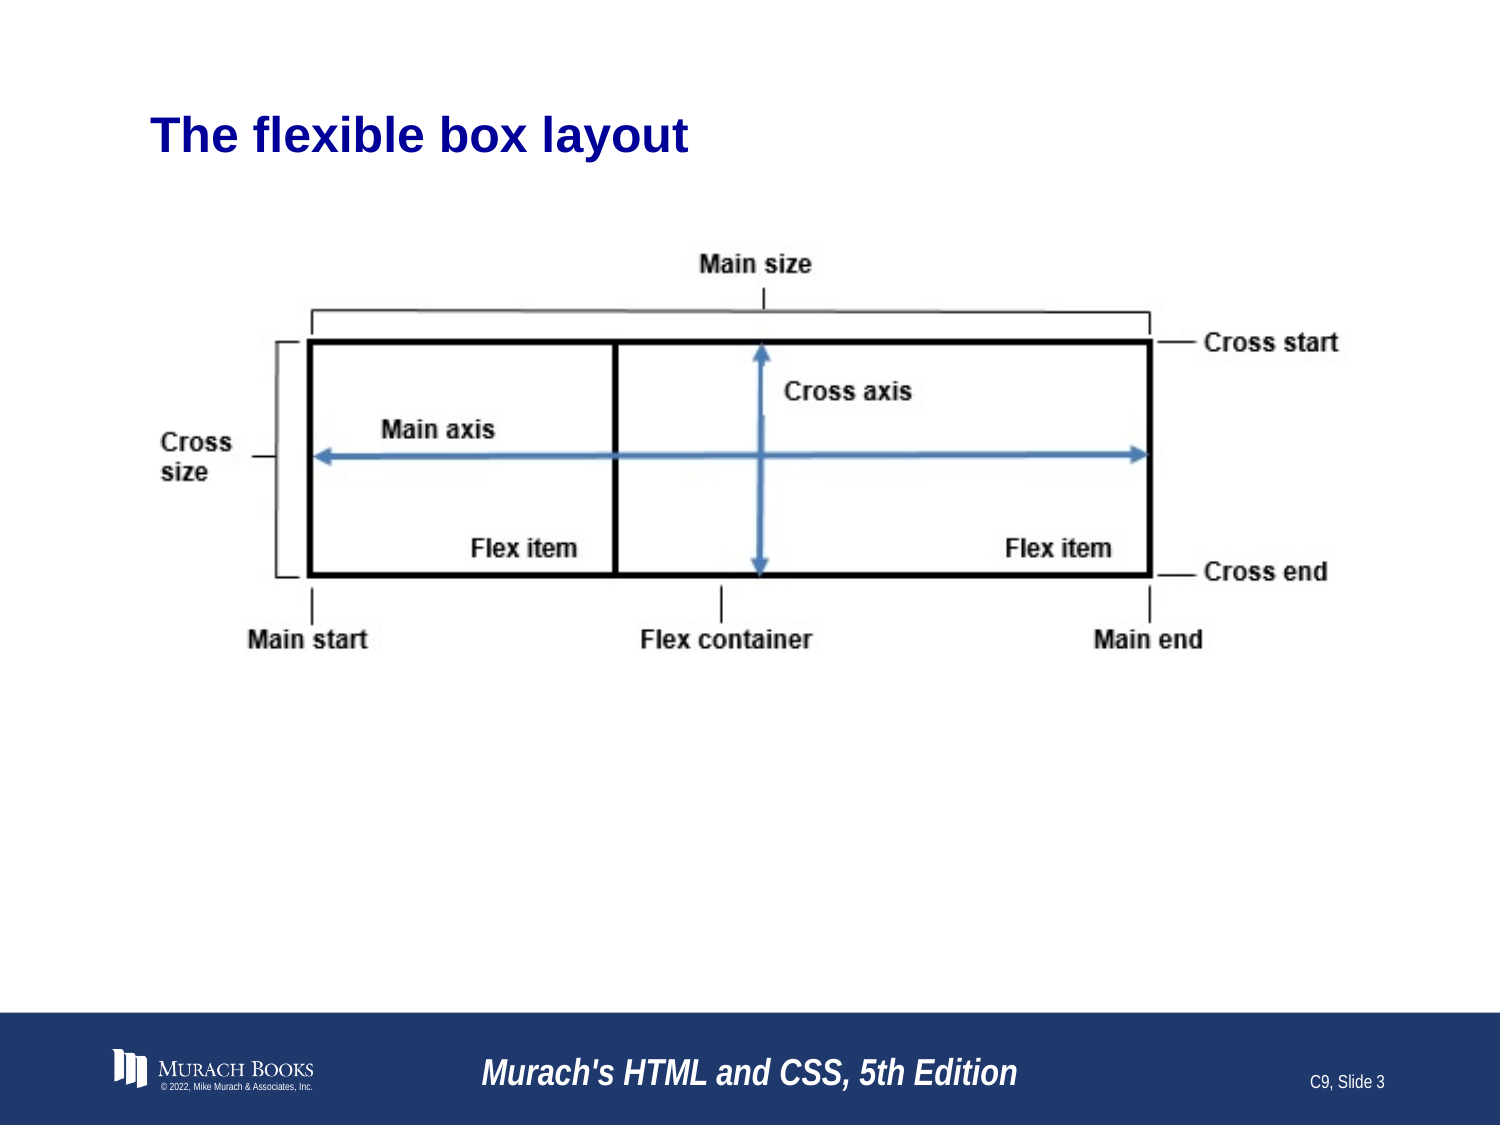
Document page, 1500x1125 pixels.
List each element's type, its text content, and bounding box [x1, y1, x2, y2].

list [143, 212, 1372, 701]
slide_number C9, Slide 3 [1087, 1025, 1400, 1100]
title The flexible box layout [150, 102, 1350, 164]
footer © 2022, Mike Murach & Associates, Inc. [12, 1025, 463, 1100]
slide_number Murach's HTML and CSS, 5th Edition [463, 1025, 1050, 1100]
